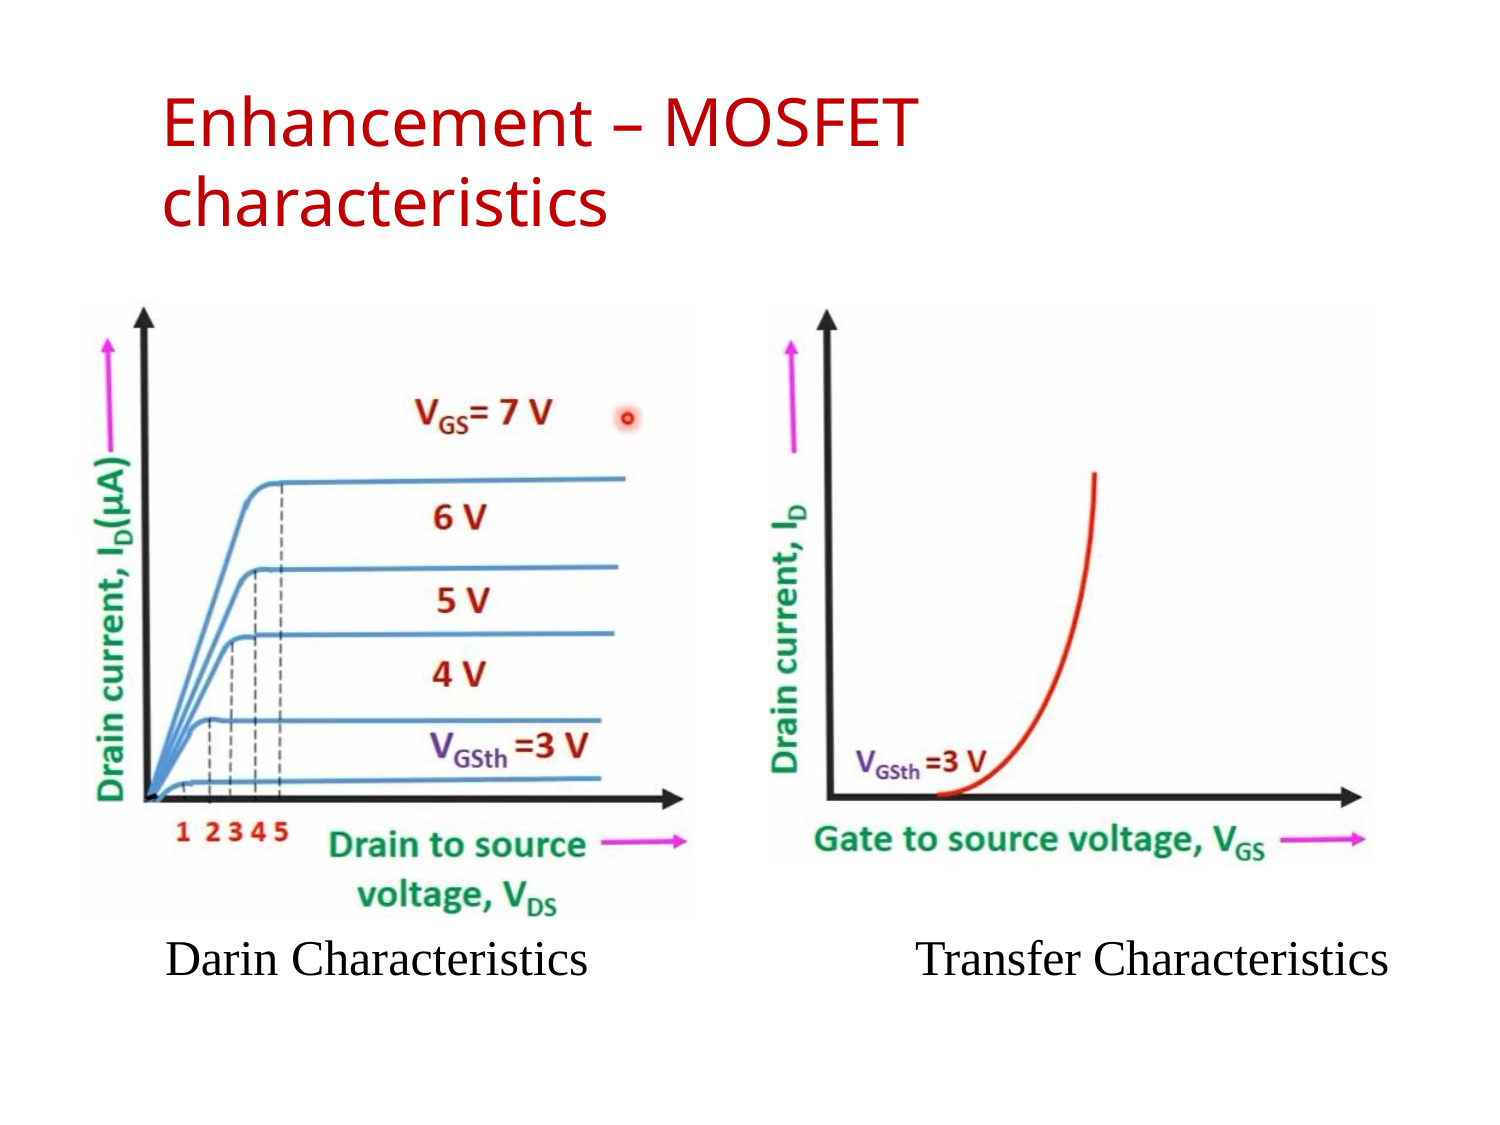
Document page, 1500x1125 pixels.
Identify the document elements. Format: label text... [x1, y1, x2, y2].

picture [74, 299, 699, 920]
picture [767, 299, 1375, 868]
text_box Darin Characteristics [162, 928, 591, 986]
title Enhancement – MOSFET characteristics [159, 78, 1376, 269]
text_box Transfer Characteristics [913, 923, 1395, 986]
